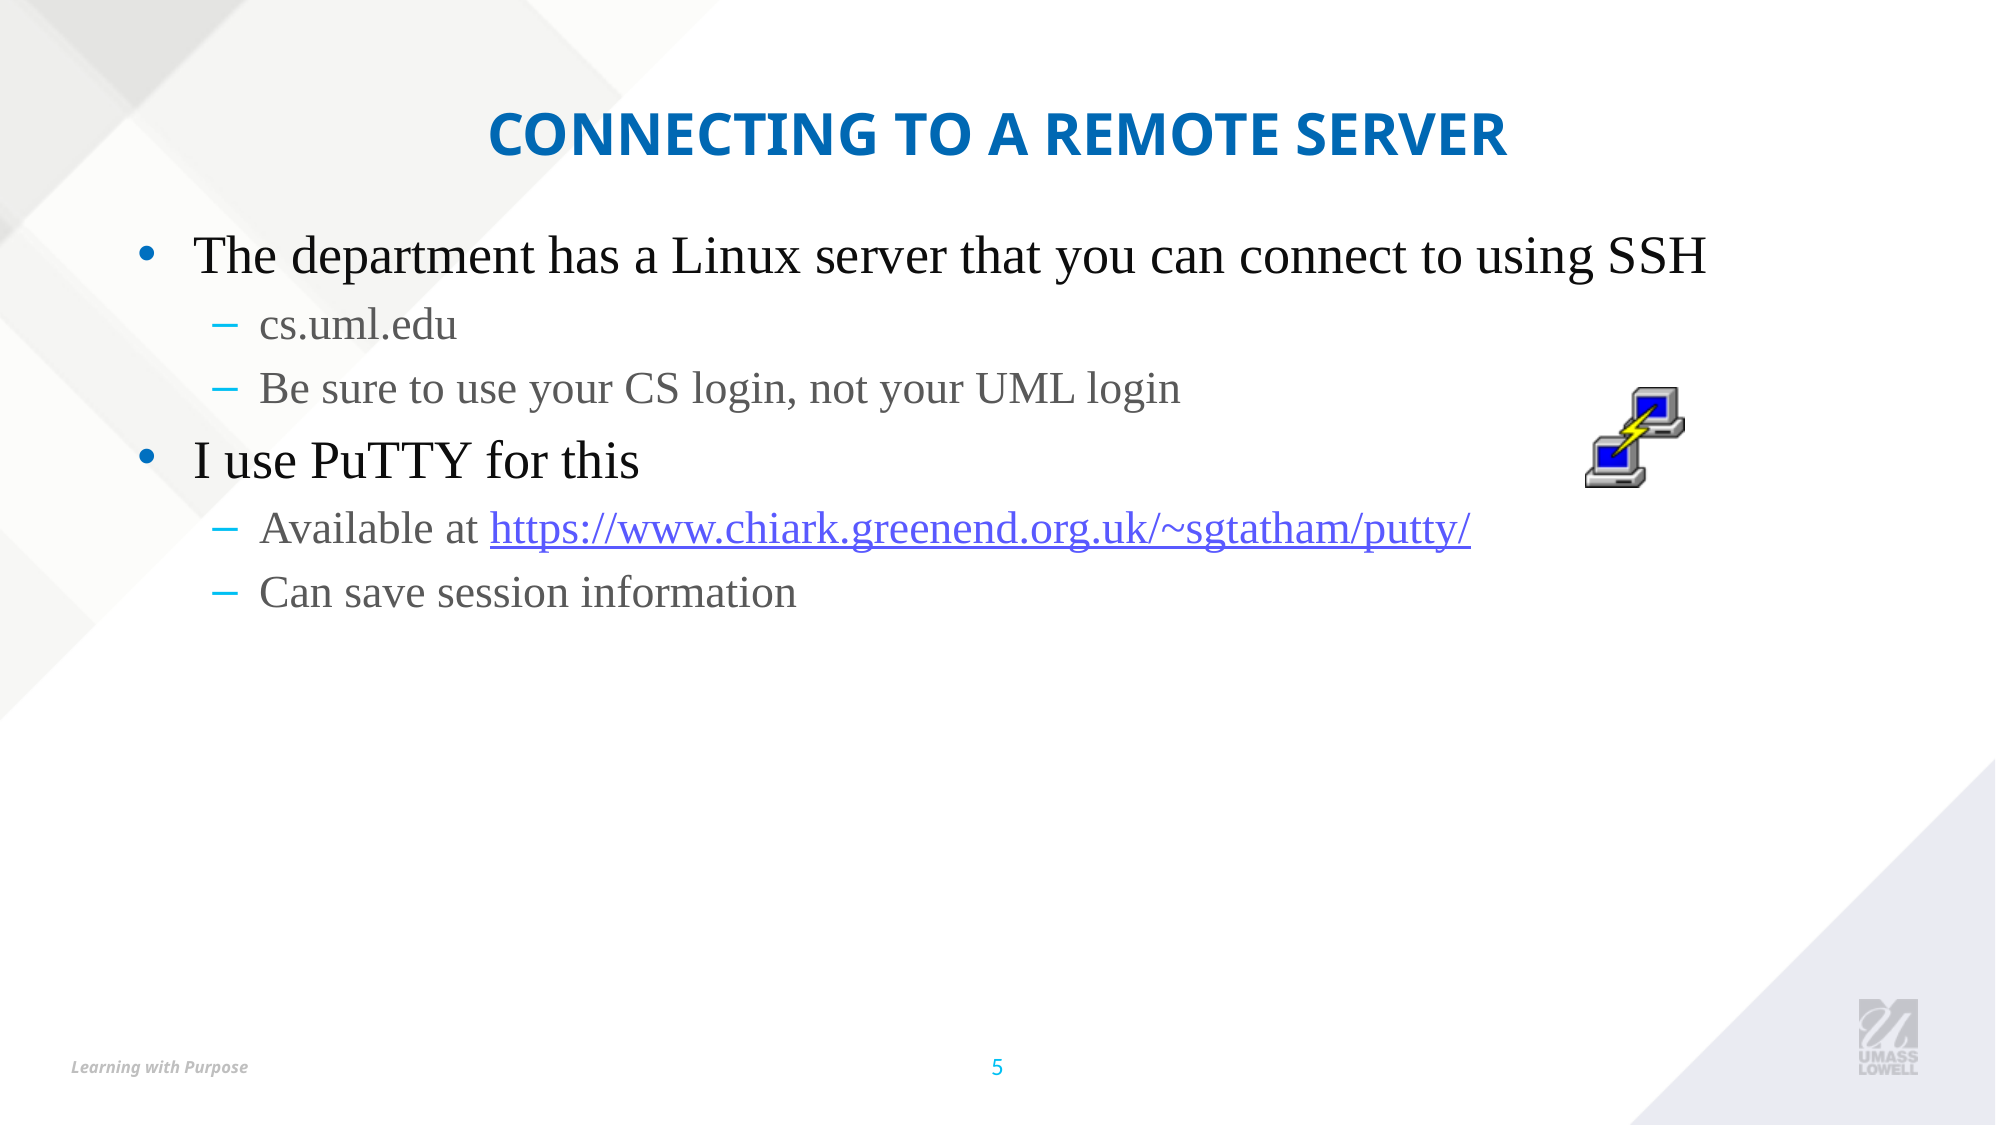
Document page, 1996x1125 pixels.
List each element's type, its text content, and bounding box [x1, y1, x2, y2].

slide_number 5 [964, 1042, 1031, 1103]
picture [0, 0, 1996, 1125]
list The department has a Linux server that you can connect to using SSH cs.uml.edu Be sure to use your CS login, not your UML login I use PuTTY for this Available at https://www.chiark.greenend.org.uk/~sgtatham/putty/ Can save session information [122, 212, 1873, 913]
title Connecting to a remote server [122, 37, 1873, 175]
